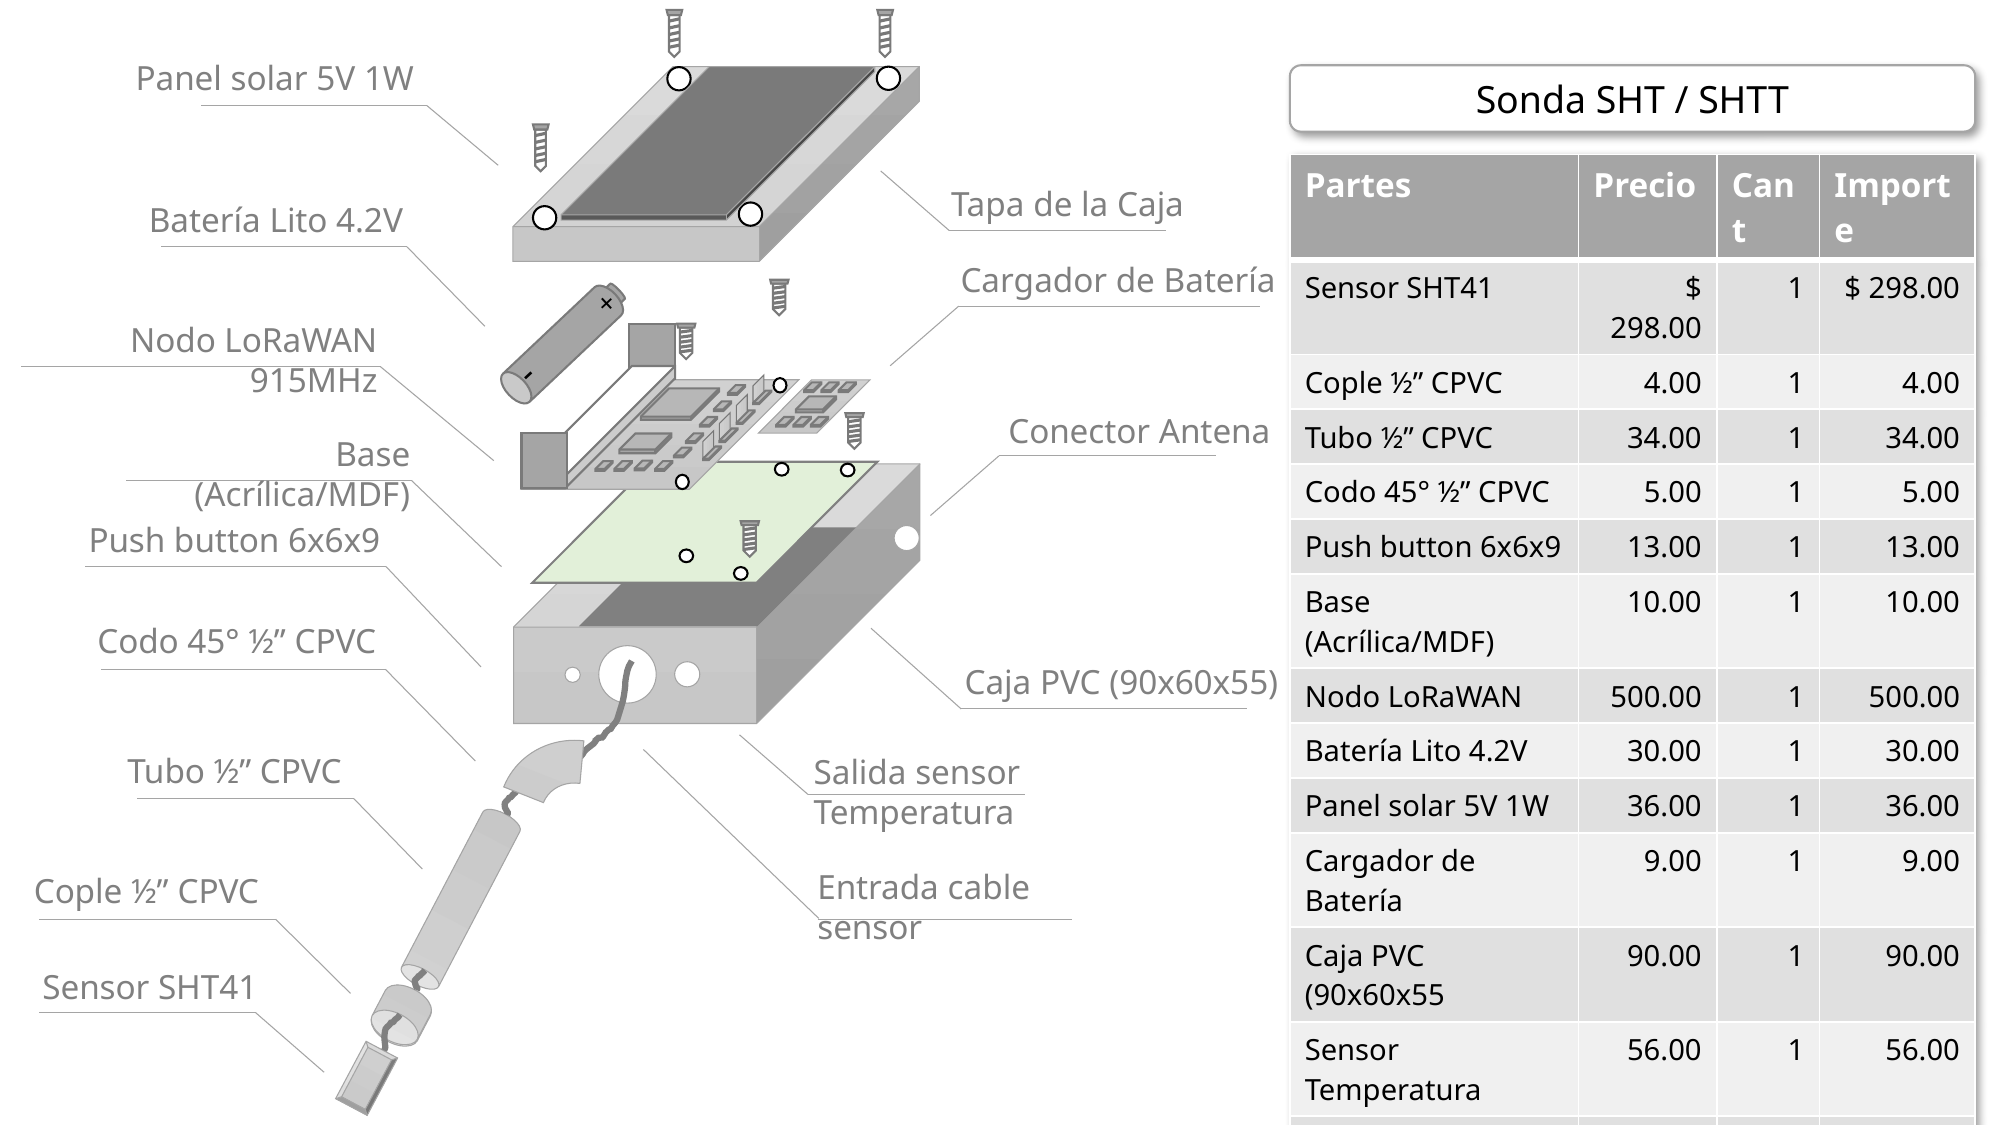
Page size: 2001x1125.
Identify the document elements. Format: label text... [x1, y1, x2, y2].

table_cell 36.00 [1579, 779, 1716, 832]
table_header Importe [1820, 155, 1974, 257]
table_cell 13.00 [1579, 520, 1716, 573]
table_cell 1 [1718, 355, 1819, 408]
table_cell 9.00 [1820, 834, 1974, 926]
table_cell 56.00 [1820, 1023, 1974, 1115]
table_cell 1 [1718, 1023, 1819, 1115]
table_cell 5.00 [1579, 465, 1716, 518]
table_cell 1 [1718, 520, 1819, 573]
table_cell Sensor SHT41 [1339, 263, 1578, 354]
table_header Cant [1718, 155, 1819, 257]
table_cell Sensor Temperatura [1291, 1023, 1578, 1115]
text_box [0, 0, 2000, 1125]
table_cell 30.00 [1579, 724, 1716, 777]
table_cell Codo 45° ½” CPVC [1339, 465, 1578, 518]
table_cell 90.00 [1820, 928, 1974, 1021]
table_cell $ 298.00 [1820, 263, 1974, 354]
table_cell 34.00 [1579, 410, 1716, 463]
table_cell 8.00 [1579, 1117, 1716, 1125]
table_cell 9.00 [1579, 834, 1716, 926]
table_cell Batería Lito 4.2V [1339, 724, 1578, 777]
table_cell 2 [1718, 1117, 1819, 1125]
table_header Precio [1579, 155, 1716, 257]
table_cell 13.00 [1820, 520, 1974, 573]
table_cell 56.00 [1579, 1023, 1716, 1115]
table_cell 500.00 [1820, 669, 1974, 722]
table_cell 36.00 [1820, 779, 1974, 832]
table_cell 5.00 [1820, 465, 1974, 518]
table_cell Conector JST 2 tomas [1291, 1117, 1578, 1125]
table_cell Nodo LoRaWAN [1339, 669, 1578, 722]
table_cell 10.00 [1820, 575, 1974, 667]
table_cell 1 [1718, 928, 1819, 1021]
table_cell Base (Acrílica/MDF) [1339, 575, 1578, 667]
table_cell 34.00 [1820, 410, 1974, 463]
table_cell Cargador de Batería [1339, 834, 1578, 926]
table_cell 16.00 [1820, 1117, 1974, 1125]
table_cell 1 [1718, 669, 1819, 722]
table_cell 1 [1718, 575, 1819, 667]
table_cell 500.00 [1579, 669, 1716, 722]
table_cell 10.00 [1579, 575, 1716, 667]
table_cell Tubo ½” CPVC [1339, 410, 1578, 463]
table_cell 1 [1718, 410, 1819, 463]
table_cell Cople ½” CPVC [1339, 355, 1578, 408]
table_cell 1 [1718, 834, 1819, 926]
table_cell 1 [1718, 263, 1819, 354]
text_box Sonda SHT / SHTT [1339, 64, 1977, 133]
table_cell Panel solar 5V 1W [1339, 779, 1578, 832]
table_cell 30.00 [1820, 724, 1974, 777]
table_cell $ 298.00 [1579, 263, 1716, 354]
table_cell 4.00 [1820, 355, 1974, 408]
table_cell Caja PVC (90x60x55 [1339, 928, 1578, 1021]
table_cell 90.00 [1579, 928, 1716, 1021]
table_header Partes [1339, 155, 1578, 257]
table_cell 1 [1718, 779, 1819, 832]
table_cell 4.00 [1579, 355, 1716, 408]
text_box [0, 9, 1339, 1111]
table_cell Push button 6x6x9 [1339, 520, 1578, 573]
table_cell 1 [1718, 724, 1819, 777]
table_cell 1 [1718, 465, 1819, 518]
